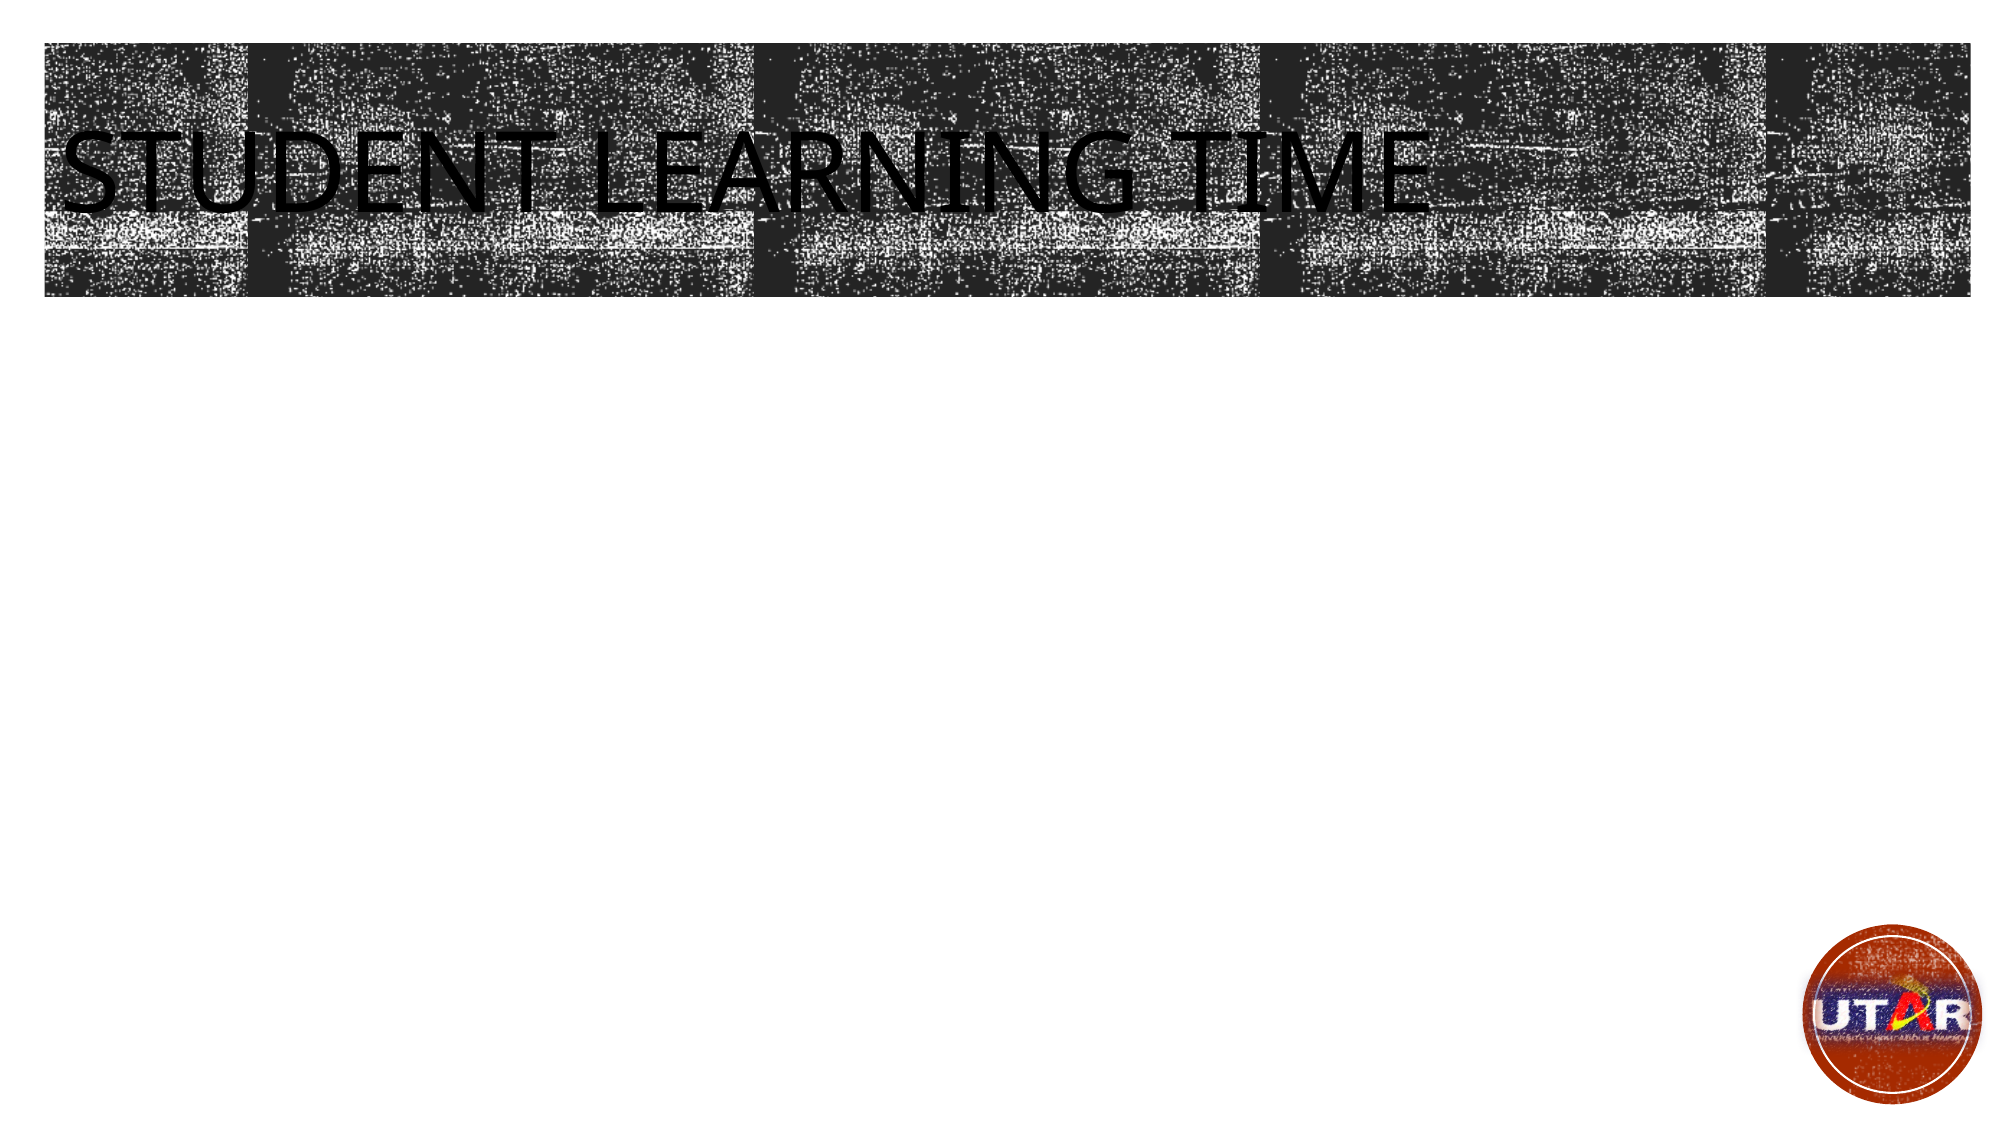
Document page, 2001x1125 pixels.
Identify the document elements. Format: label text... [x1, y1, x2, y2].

title Student Learning Time [44, 43, 1971, 308]
picture [1824, 995, 1960, 1029]
